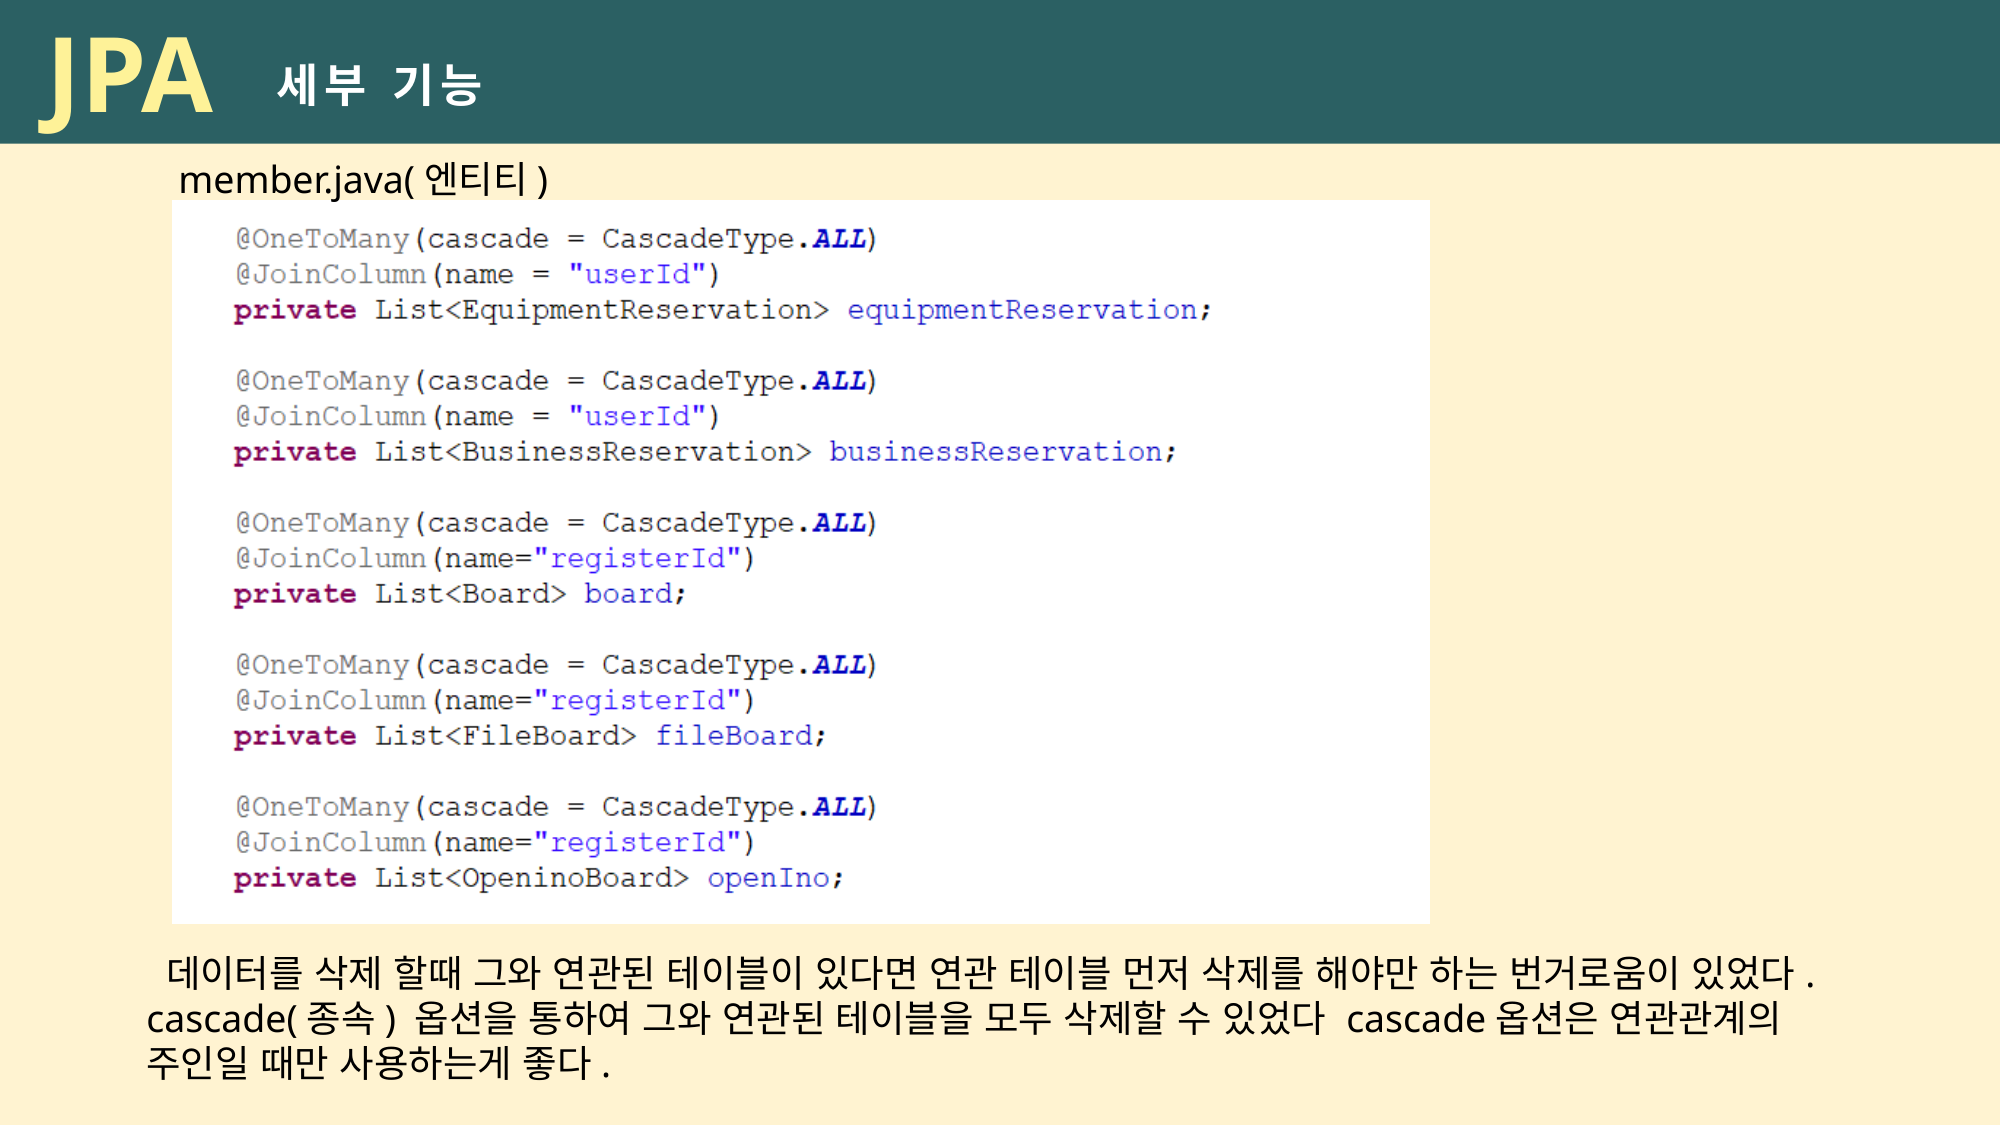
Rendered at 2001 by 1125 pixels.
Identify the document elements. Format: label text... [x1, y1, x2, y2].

text_box JPA [31, 1, 316, 141]
text_box 데이터를 삭제 할때 그와 연관된 테이블이 있다면 연관 테이블 먼저 삭제를 해야만 하는 번거로움이 있었다. cascade(종속) 옵션을 통하여 그와 연관된 테이블을 모두 삭제할 수 있었다 cascade옵션은 연관관계의 주인일 때만 사용하는게 좋다. [131, 942, 1900, 1093]
text_box [0, 0, 2000, 145]
text_box member.java(엔티티) [163, 148, 598, 209]
text_box [0, 145, 2000, 1125]
text_box 세부 기능 [262, 49, 530, 120]
picture [172, 200, 1430, 924]
